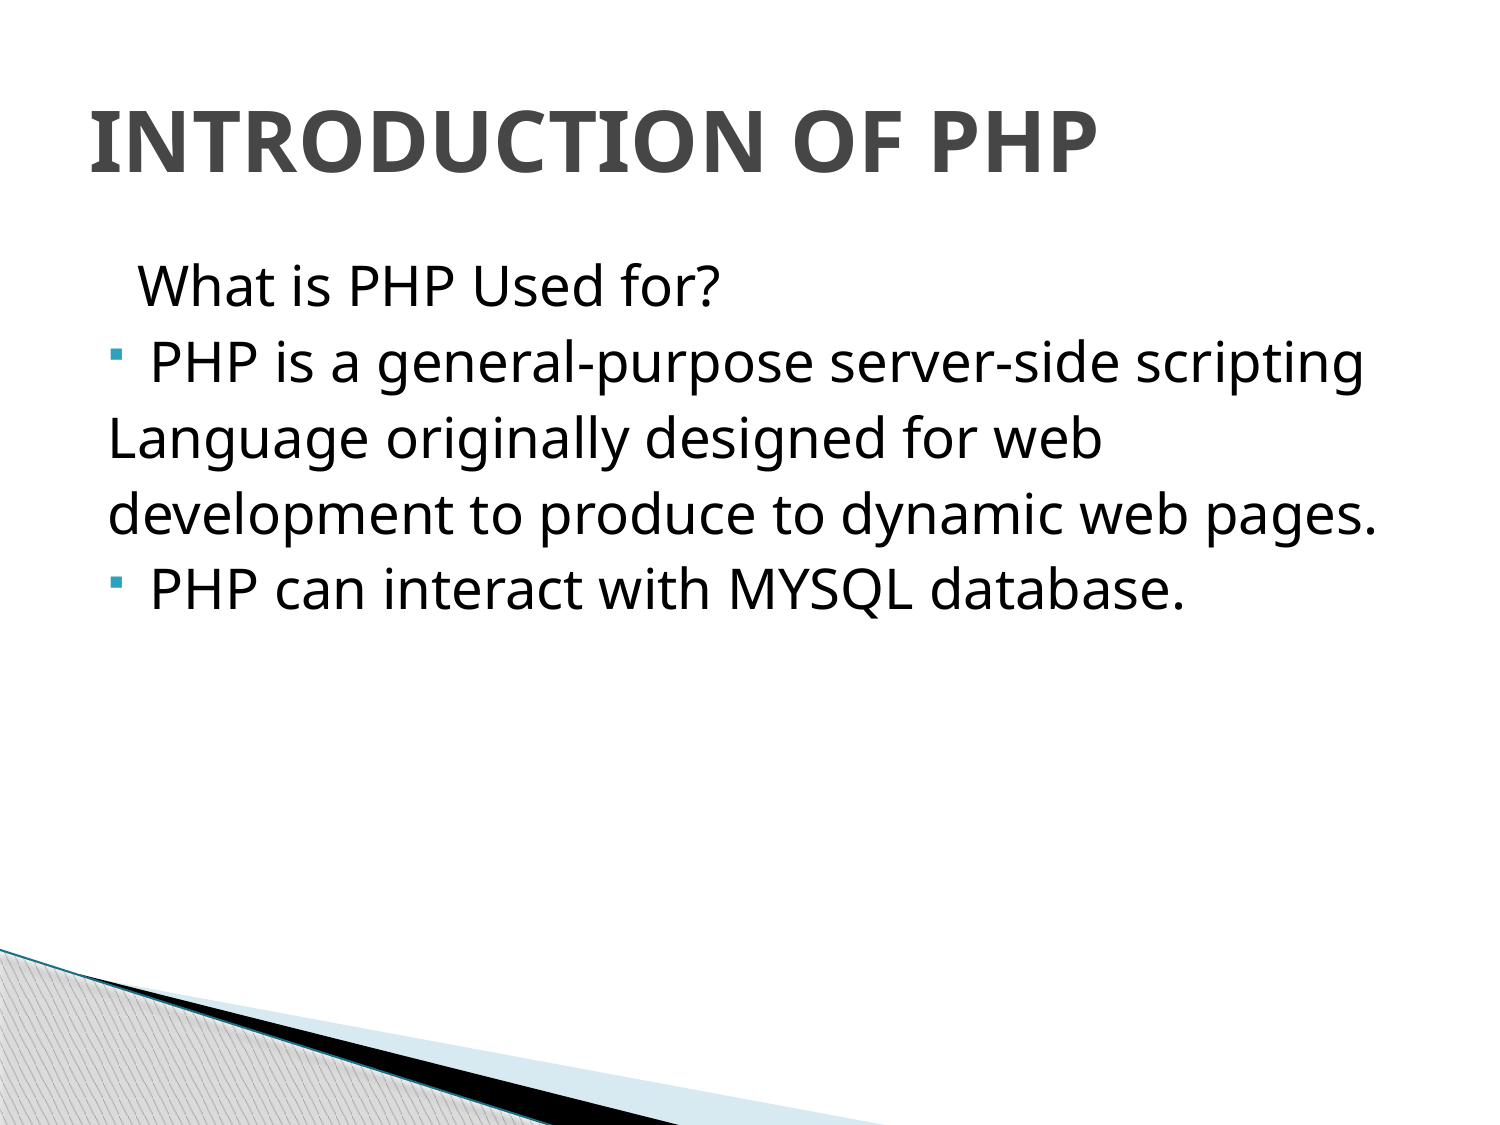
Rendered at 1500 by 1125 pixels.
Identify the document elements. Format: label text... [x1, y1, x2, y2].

list What is PHP Used for? PHP is a general-purpose server-side scripting Language originally designed for web development to produce to dynamic web pages. PHP can interact with MYSQL database. [75, 243, 1425, 986]
title INTRODUCTION OF PHP [75, 45, 1425, 233]
